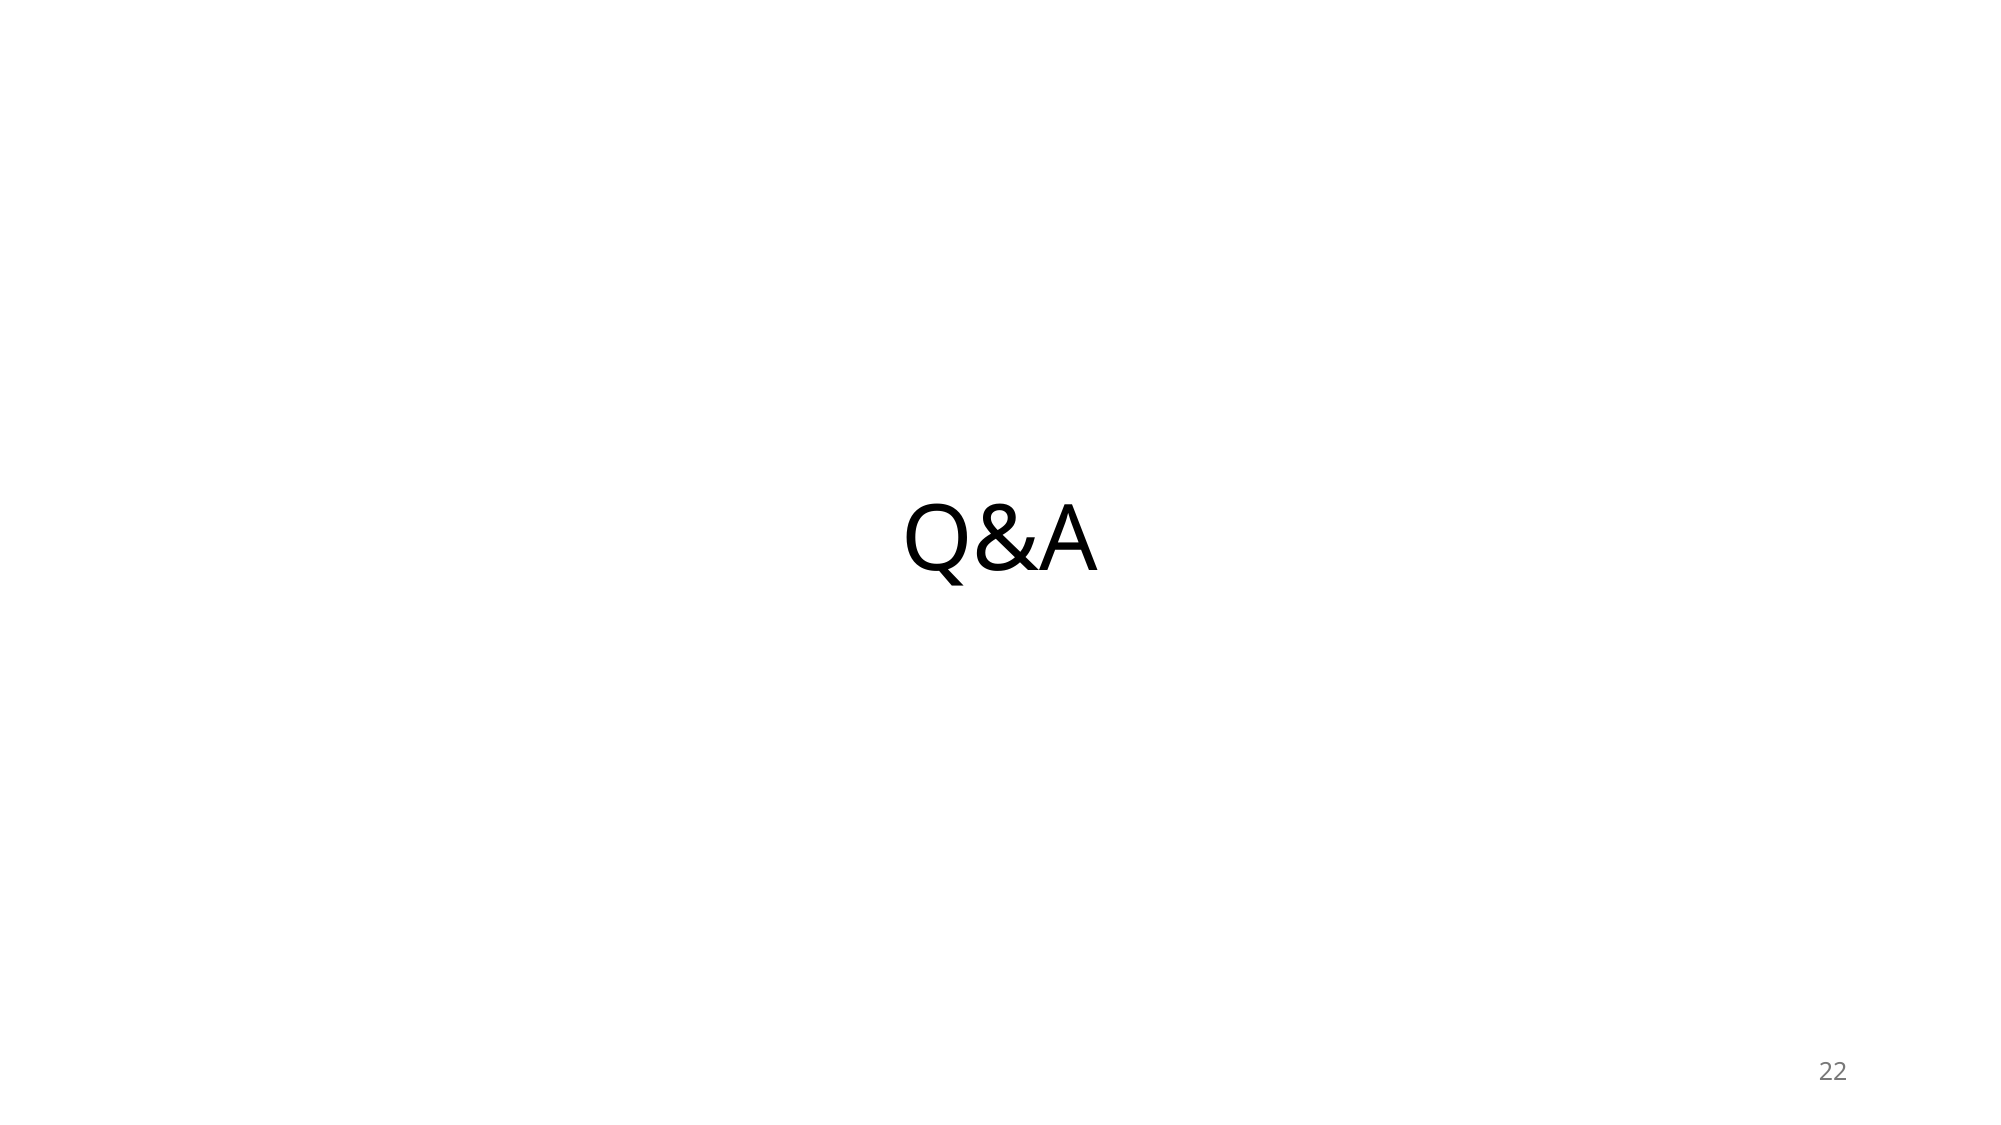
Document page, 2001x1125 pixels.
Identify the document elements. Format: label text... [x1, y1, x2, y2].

slide_number 22 [1412, 1042, 1863, 1103]
title Q&A [137, 431, 1863, 650]
